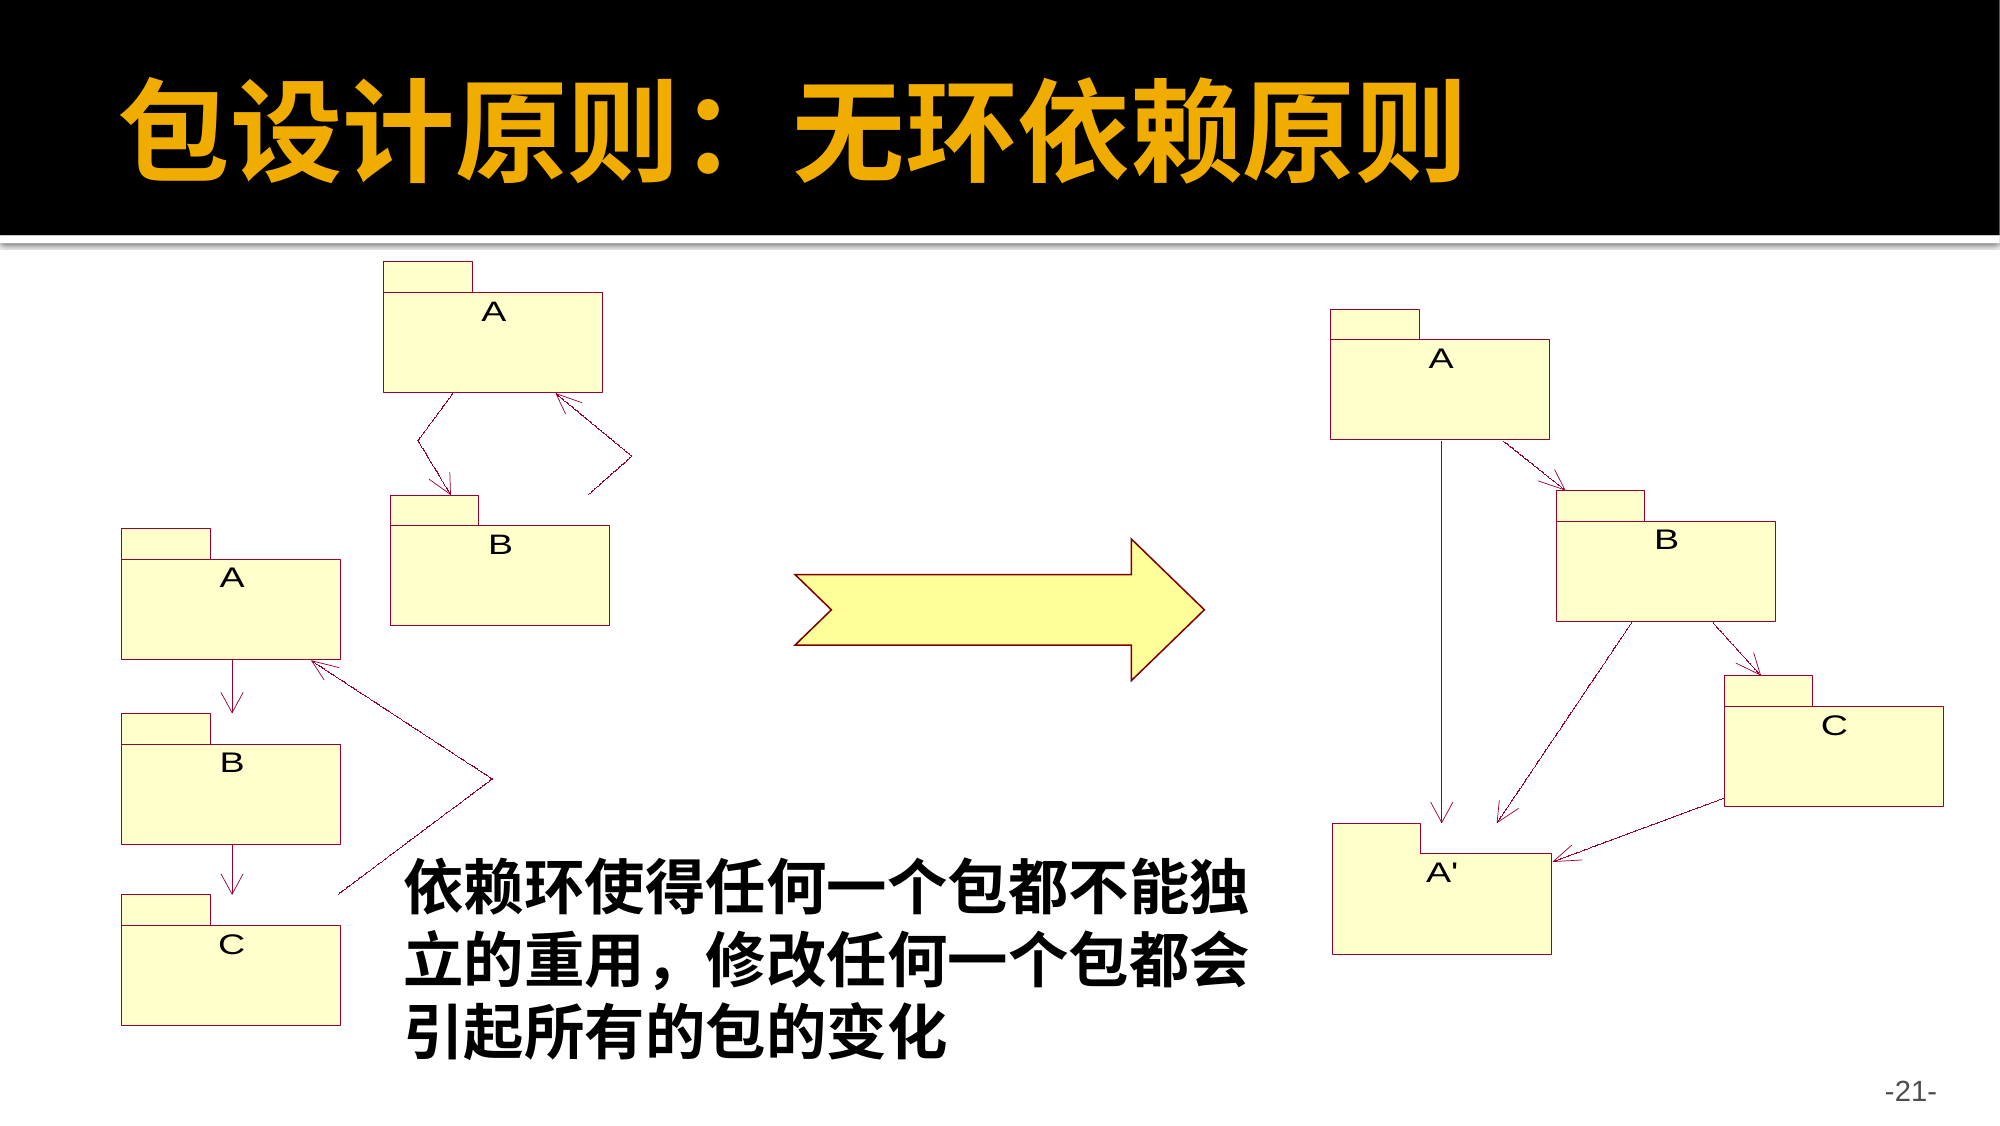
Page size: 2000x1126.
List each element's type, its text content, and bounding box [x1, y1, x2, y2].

picture [1300, 276, 1977, 989]
slide_number -21- [1794, 1062, 1955, 1108]
text_box [795, 538, 1205, 681]
picture [102, 243, 666, 1053]
title 包设计原则：无环依赖原则 [99, 25, 1900, 232]
text_box 依赖环使得任何一个包都不能独立的重用，修改任何一个包都会引起所有的包的变化 [385, 840, 1315, 1076]
